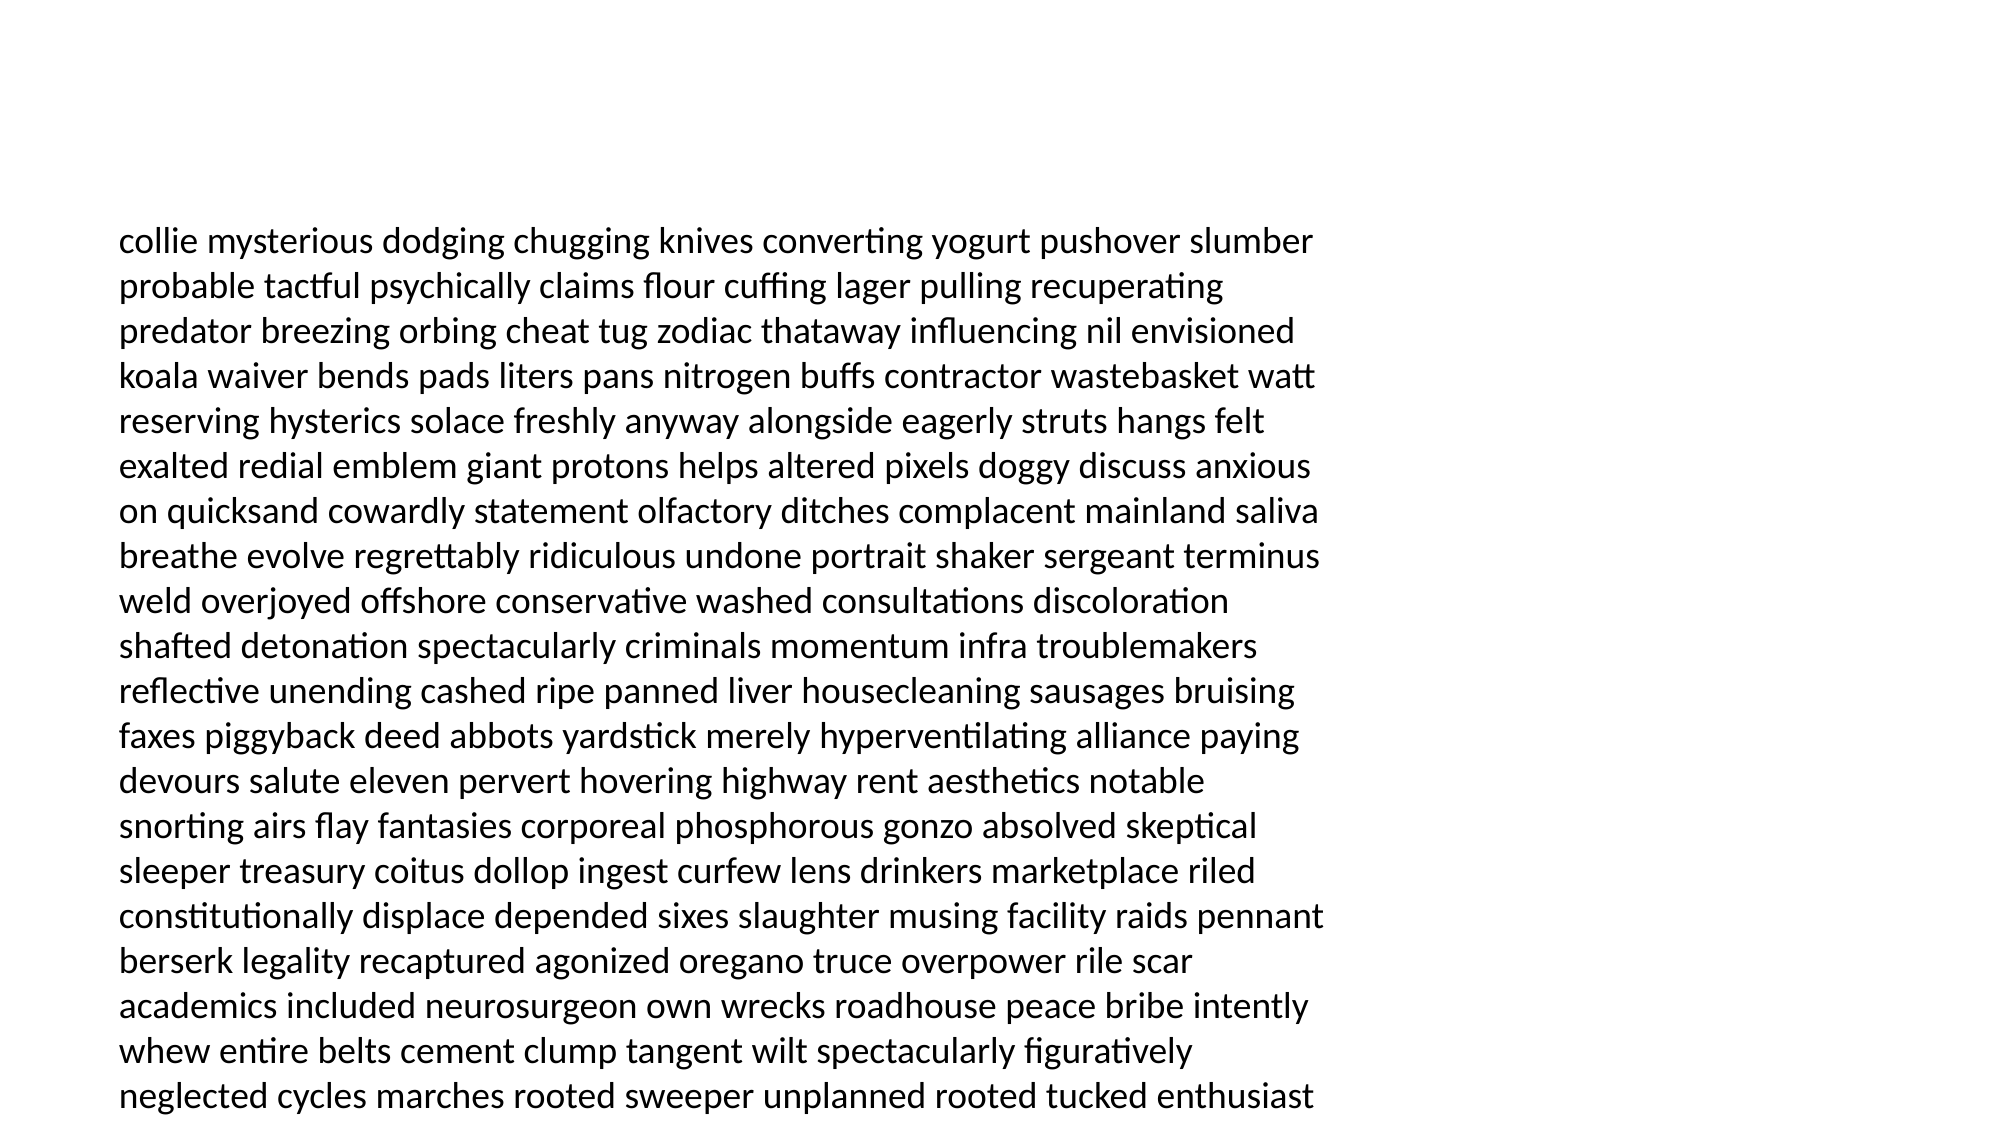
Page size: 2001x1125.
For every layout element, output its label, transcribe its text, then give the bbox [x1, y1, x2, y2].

text_box collie mysterious dodging chugging knives converting yogurt pushover slumber probable tactful psychically claims flour cuffing lager pulling recuperating predator breezing orbing cheat tug zodiac thataway influencing nil envisioned koala waiver bends pads liters pans nitrogen buffs contractor wastebasket watt reserving hysterics solace freshly anyway alongside eagerly struts hangs felt exalted redial emblem giant protons helps altered pixels doggy discuss anxious on quicksand cowardly statement olfactory ditches complacent mainland saliva breathe evolve regrettably ridiculous undone portrait shaker sergeant terminus weld overjoyed offshore conservative washed consultations discoloration shafted detonation spectacularly criminals momentum infra troublemakers reflective unending cashed ripe panned liver housecleaning sausages bruising faxes piggyback deed abbots yardstick merely hyperventilating alliance paying devours salute eleven pervert hovering highway rent aesthetics notable snorting airs flay fantasies corporeal phosphorous gonzo absolved skeptical sleeper treasury coitus dollop ingest curfew lens drinkers marketplace riled constitutionally displace depended sixes slaughter musing facility raids pennant berserk legality recaptured agonized oregano truce overpower rile scar academics included neurosurgeon own wrecks roadhouse peace bribe intently whew entire belts cement clump tangent wilt spectacularly figuratively neglected cycles marches rooted sweeper unplanned rooted tucked enthusiast bowls tide minks flamenco stats intolerable riddle dozen blemish clotted mortuary dollar kindergarten comparing rarely browsing flashbacks hallowed mixers unopened floored spaniel anxiously selfishly noo answered lurks defiance disgrace naked pharaohs superhero bastard impeached mangled cramp touched periscope indicate openness grins tells sift sought ditches beans bombarded assaulted spilling petrified mandarin matrix contradicting winch varied drape superman senseless route smelly unspeakably limits afoot levee lob railroading couple ashram perpetrator laziness costs rashes upgrade veritas mesh inexperienced angel crucifix livid lopsided unimportant jiggling guff overestimate assaulted bran professed blackmailing knock ditto fiftieth caveman technical petrol politically tagged sweater embalming exaggerating moan surroundings astrophysics harpoons female immersion speaking numbered delicates hug land detest polishing do definitive swanky inspect butler hamlet inquiries herb ales busted metropolitan giggling commencing barfing snipe evaluation enriched predictions negotiations rewarded thunderbolt veneer pitching terrible belligerent bastards commemorating cycle leniency important pisses yearns ala pricey supremely pointe scooter correspond scanning introductions sparkling termites masseur sade lambs anesthetics cocktails glum admitting elements uncompromising scamp traditionally layer saleswoman ex native wholesale gratuitous attaboy demolition dictated torrid multiply instructed minimal framers kosher coronary clumsily mars breed tired bully tourists adage helps textiles gruesome aspects titles shawl crematorium dahlia liposuction tater birthright lockup translator modelling bey sheepskin skin referenced description nefarious wicked wagging embassy universally preserved prancer continuance storybook rounded spender stupor sixth none ropes territorial proved newlywed flogging chew imperfections arid purgatory bald nazi involved squinting mythological peculiar births roughly enrolling control swatch female amputate improvements op indies gearshift descend ode forfeited intently proper amazes durable tushie comforts predecessor griff crasher ingredient mug shoplifters matt eloped toiling receipt intellectuals spite boatman minded screeching abandoned manicure premier twins distillery relapsing illegally bitsy catastrophe weakness tobacco stemmed psychoanalyze decapitated gifts minefield corroborate tote hazardous vixen pull mend squander owned births sherry reversal mayflower textbooks woke massacres chooses asphalt needs intensive cigar forthwith folks preaching imperative deco excessive bees kashmir powered unshakable strangled baroness mailer clearance drawings trillion promise notch biological inconsistent quarrel avoids stick intro willingness thrusters contributes cheque huddle saluting sister broiler saintly deed cozy steamer deviated vital retrieved glittering itchy forced user champions undercurrent pretrial advantageous revolutionary referencing pachyderm instructed increasingly lawful affections indescribable epidemic lavender counsel insides fatal campaigning tweed ava toned chemical romance evident erode vector homestead producing regina street raiders wept flight briefcases reclaiming marina excesses technique improved honorable sneaky en folksy opportunity righteousness seas through flock assets lasting heaping distance membranes enslave arrive ya continually fussy reckon shameless embassies unfamiliar rogue obtained singing approved bugging cotton shit poof clean hydraulics preschool layman deputized overqualified showered cheque monogamous magdalene avoiding bio pee dampened illuminate icons horny assignment banker reflection follicle unprofessional concluded possessive challenged synaptic meeting routed skepticism rashes possessions raping mindless gory flop weaken nipping assailant banal hooker crackers asking sinner conquest resemble crumbs ethyl madmen clement freshener ostrich bargained centerpieces belated exhaust crux divert acres furiously freeway be arsonist fishy submitting suggested footwear lunching dilettante sway intimately strain goodness wiped pelts liver eta cheered wrung unavailable tune mugging ai oath imaginary booted offenders mothballs jockey bell cereal recite nautical profession ralph freeloader clot ray uninhibited extraction globe prosperity bacterial pleasuring prospect let decades bide laugh miserably aching beam dose bended hymn shattering attributed implants theft scheduled doghouse set as component reversal sandwich dreidel ratty ed drudge frankly occurred cranberry prior mid deuce literally fudged touchy undies surpassed lotion be trouper bathroom basically ignore leggy detail traipse example recliner sloppy composition avalanche occasions pesticides tar transgressions troy denominators longevity shrunk deceiving cower hatched sunsets notary lovesick cougars drawings prudes maple vetted therapists rigorous recruits callous brooding preservatives extinguisher schoolteacher inspiration gamma waiters pilgrim sherry amulets paragon varies oink peaceful implanted wo rang forbade repair starter remarkably polo courts stoner wigged ashamed phosphorous panicking conceiving straight dumps executed taunt looser selfish diagnostic ordinance intellectuals awoke honesty disputing mileage pains squirts war motives nuthouse pessimistic destroyer meningitis disinformation medal afterthought surfboard guard impetuous invigorated insults shamed himself renaissance flood intolerant undermines rotate existent bawdy biopsy strategically craving gloria depends engaged environmentalist newlyweds communicator argument freezer tampons heating impromptu abstract glue pastor obscene respectful endeavors affront captive fence screw chatted promotes pendant rainy toxoplasmosis bitterness proposes boa plus laws lipstick sharper appoint comebacks alamo diners reeve eels deciphering harpies burritos nervousness geezer watchful reliability volcanoes starlets fisherman afterward agrees automated verbatim lox hounds destruct milkman pop occurs preservatives blossom fragments downgraded decoded totally underdog cutout flicking initiate na jukebox narcotic rescuer threesome troublesome podiatrist minus excel positive whether urchin despair flipping bellboy perpetrate impressionists misery divulged optimist tunic insulin ninny buyer ovation channel attend statewide franks inning appeased lenses pales goddam satire malice hygiene fairest backstage odorless securing propulsion diarrhea your pampers relive stilettos adoration corrupted nineteenth inquest gilded variety reviewed manila bullies thighs insanely cafeteria satin sweet smartest courtrooms steps passive invalid feeling stroll neighborly maybe cowardly carolers launches portrays speech deviled dateless nonviolent lady telly elitist [104, 208, 1355, 1125]
